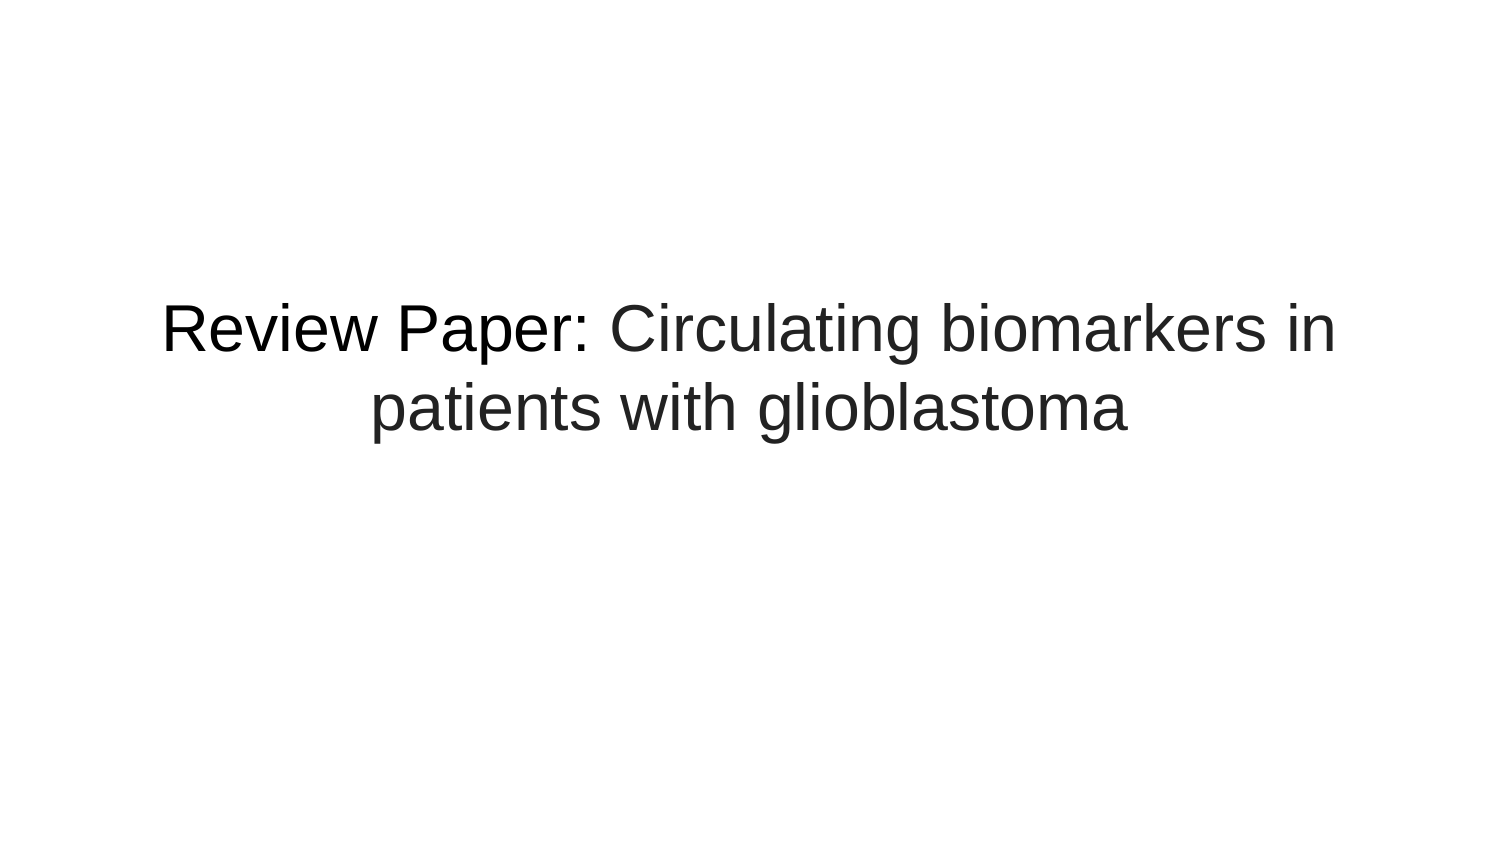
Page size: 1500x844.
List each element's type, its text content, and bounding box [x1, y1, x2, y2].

title Review Paper: Circulating biomarkers in patients with glioblastoma [51, 122, 1449, 459]
